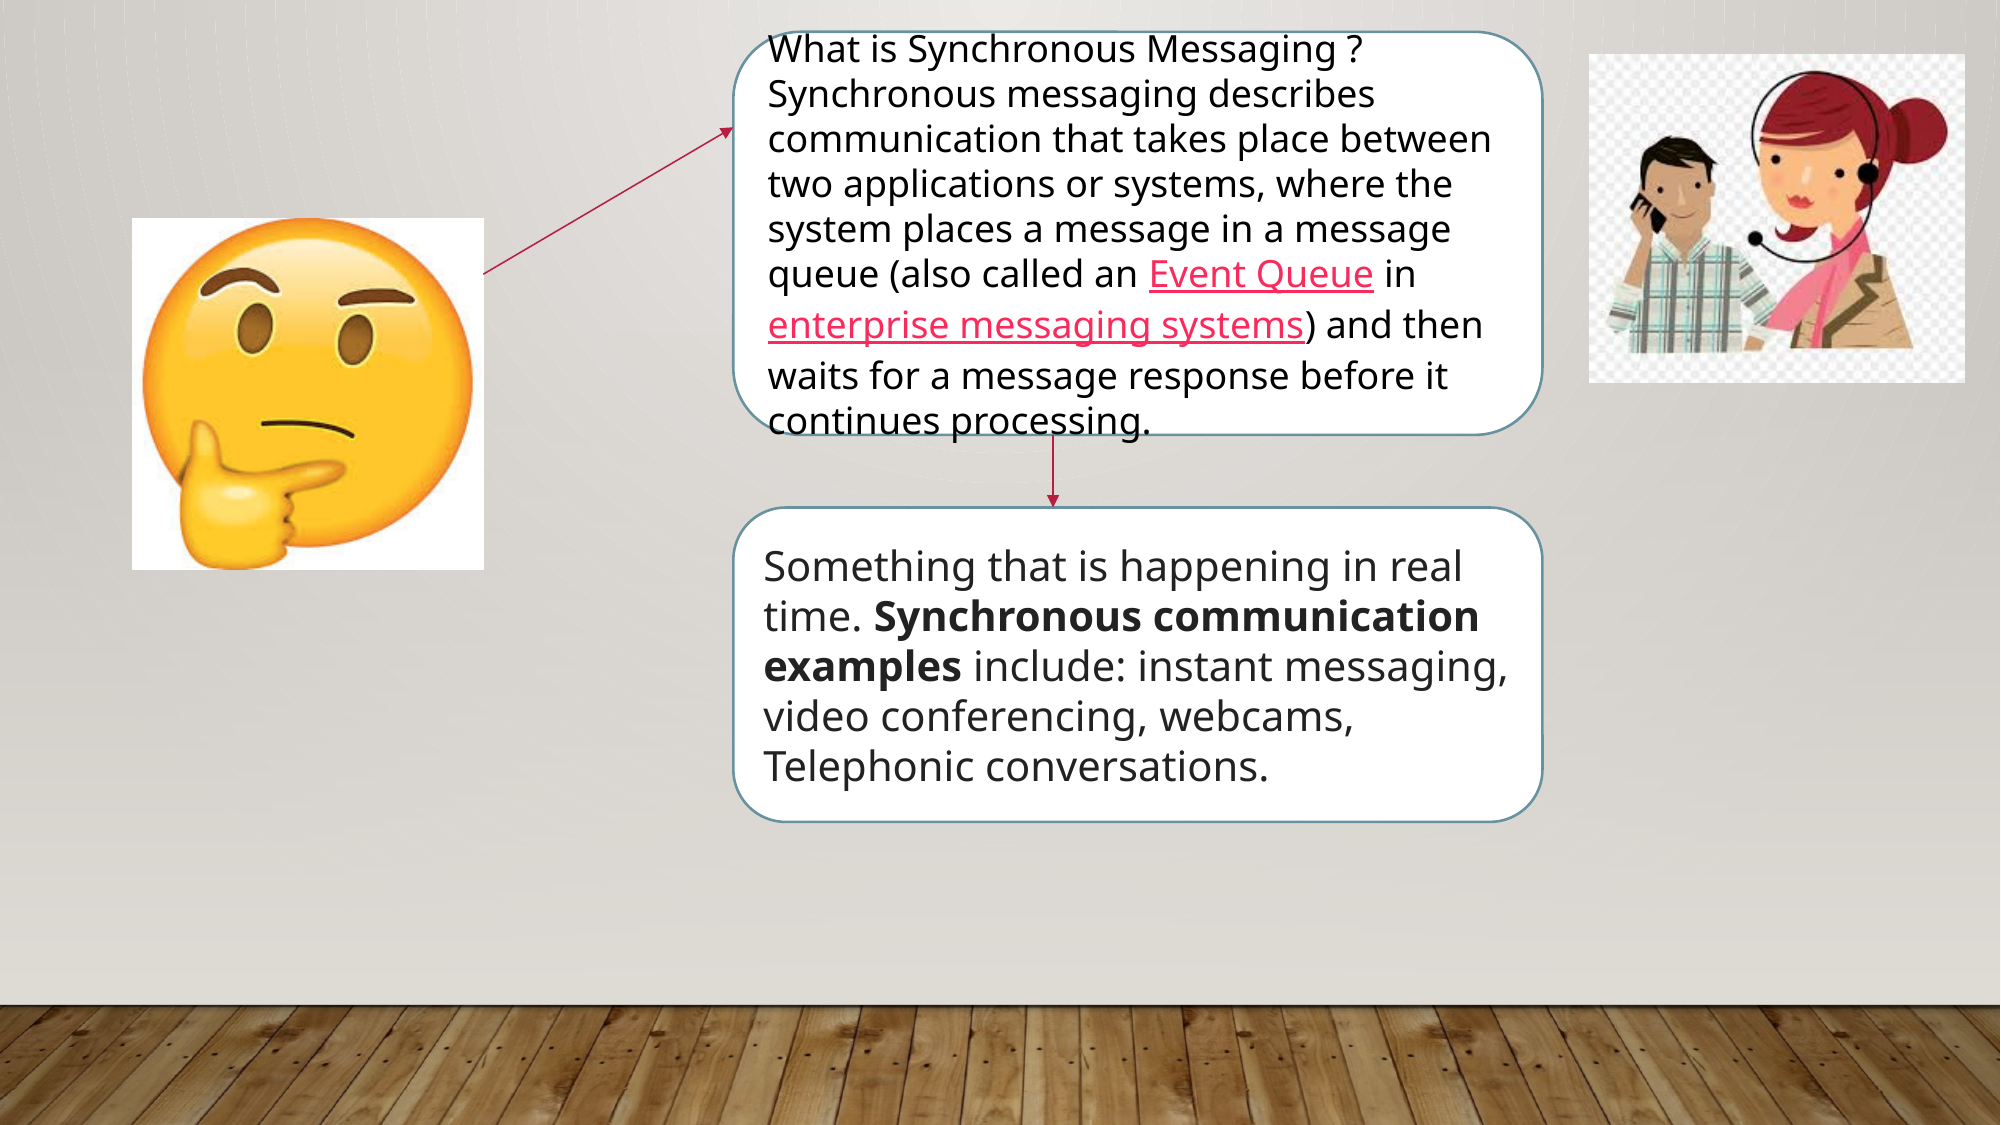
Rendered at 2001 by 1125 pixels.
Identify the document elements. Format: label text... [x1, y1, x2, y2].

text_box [483, 126, 734, 275]
picture [1589, 53, 1965, 383]
picture [0, 1005, 2000, 1125]
picture [131, 218, 484, 571]
text_box What is Synchronous Messaging ? Synchronous messaging describes communication that takes place between two applications or systems, where the system places a message in a message queue (also called an Event Queue in enterprise messaging systems) and then waits for a message response before it continues processing. [731, 30, 1544, 437]
text_box Something that is happening in real time. Synchronous communication examples include: instant messaging, video conferencing, webcams, Telephonic conversations. [732, 506, 1544, 824]
